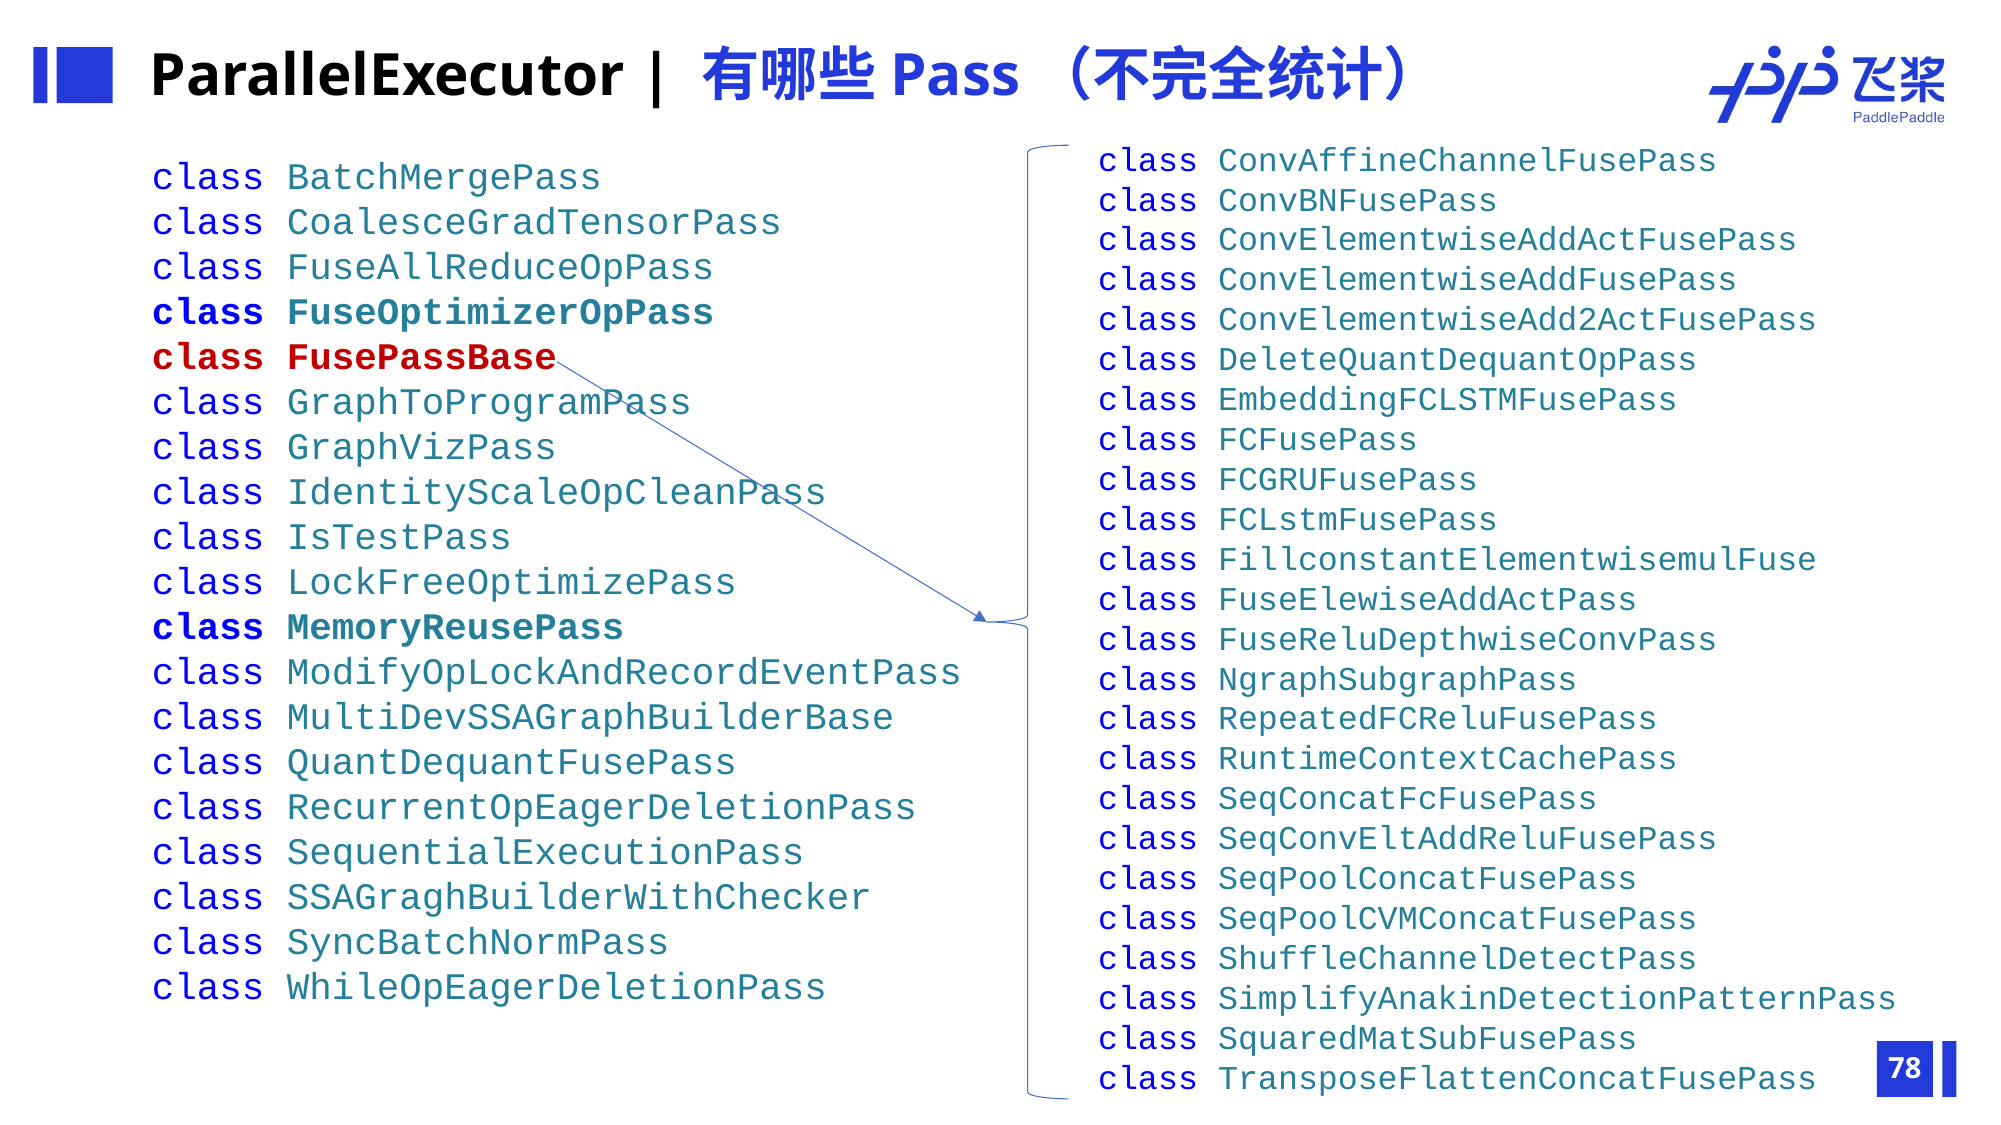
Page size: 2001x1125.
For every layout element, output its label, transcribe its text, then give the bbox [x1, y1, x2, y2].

picture [1695, 27, 1961, 144]
text_box class ConvAffineChannelFusePass class ConvBNFusePass class ConvElementwiseAddActFusePass class ConvElementwiseAddFusePass class ConvElementwiseAdd2ActFusePass class DeleteQuantDequantOpPass class EmbeddingFCLSTMFusePass class FCFusePass class FCGRUFusePass class FCLstmFusePass class FillconstantElementwisemulFuse class FuseElewiseAddActPass class FuseReluDepthwiseConvPass class NgraphSubgraphPass class RepeatedFCReluFusePass class RuntimeContextCachePass class SeqConcatFcFusePass class SeqConvEltAddReluFusePass class SeqPoolConcatFusePass class SeqPoolCVMConcatFusePass class ShuffleChannelDetectPass class SimplifyAnakinDetectionPatternPass class SquaredMatSubFusePass class TransposeFlattenConcatFusePass [1083, 130, 1914, 1104]
text_box class BatchMergePass class CoalesceGradTensorPass class FuseAllReduceOpPass class FuseOptimizerOpPass class FusePassBase class GraphToProgramPass class GraphVizPass class IdentityScaleOpCleanPass class IsTestPass class LockFreeOptimizePass class MemoryReusePass class ModifyOpLockAndRecordEventPass class MultiDevSSAGraphBuilderBase class QuantDequantFusePass class RecurrentOpEagerDeletionPass class SequentialExecutionPass class SSAGraghBuilderWithChecker class SyncBatchNormPass class WhileOpEagerDeletionPass [137, 145, 977, 1060]
slide_number 78 [1914, 1039, 1946, 1099]
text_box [557, 361, 987, 623]
text_box ParallelExecutor | 有哪些Pass（不完全统计） [134, 29, 1559, 115]
text_box [987, 144, 1069, 1100]
